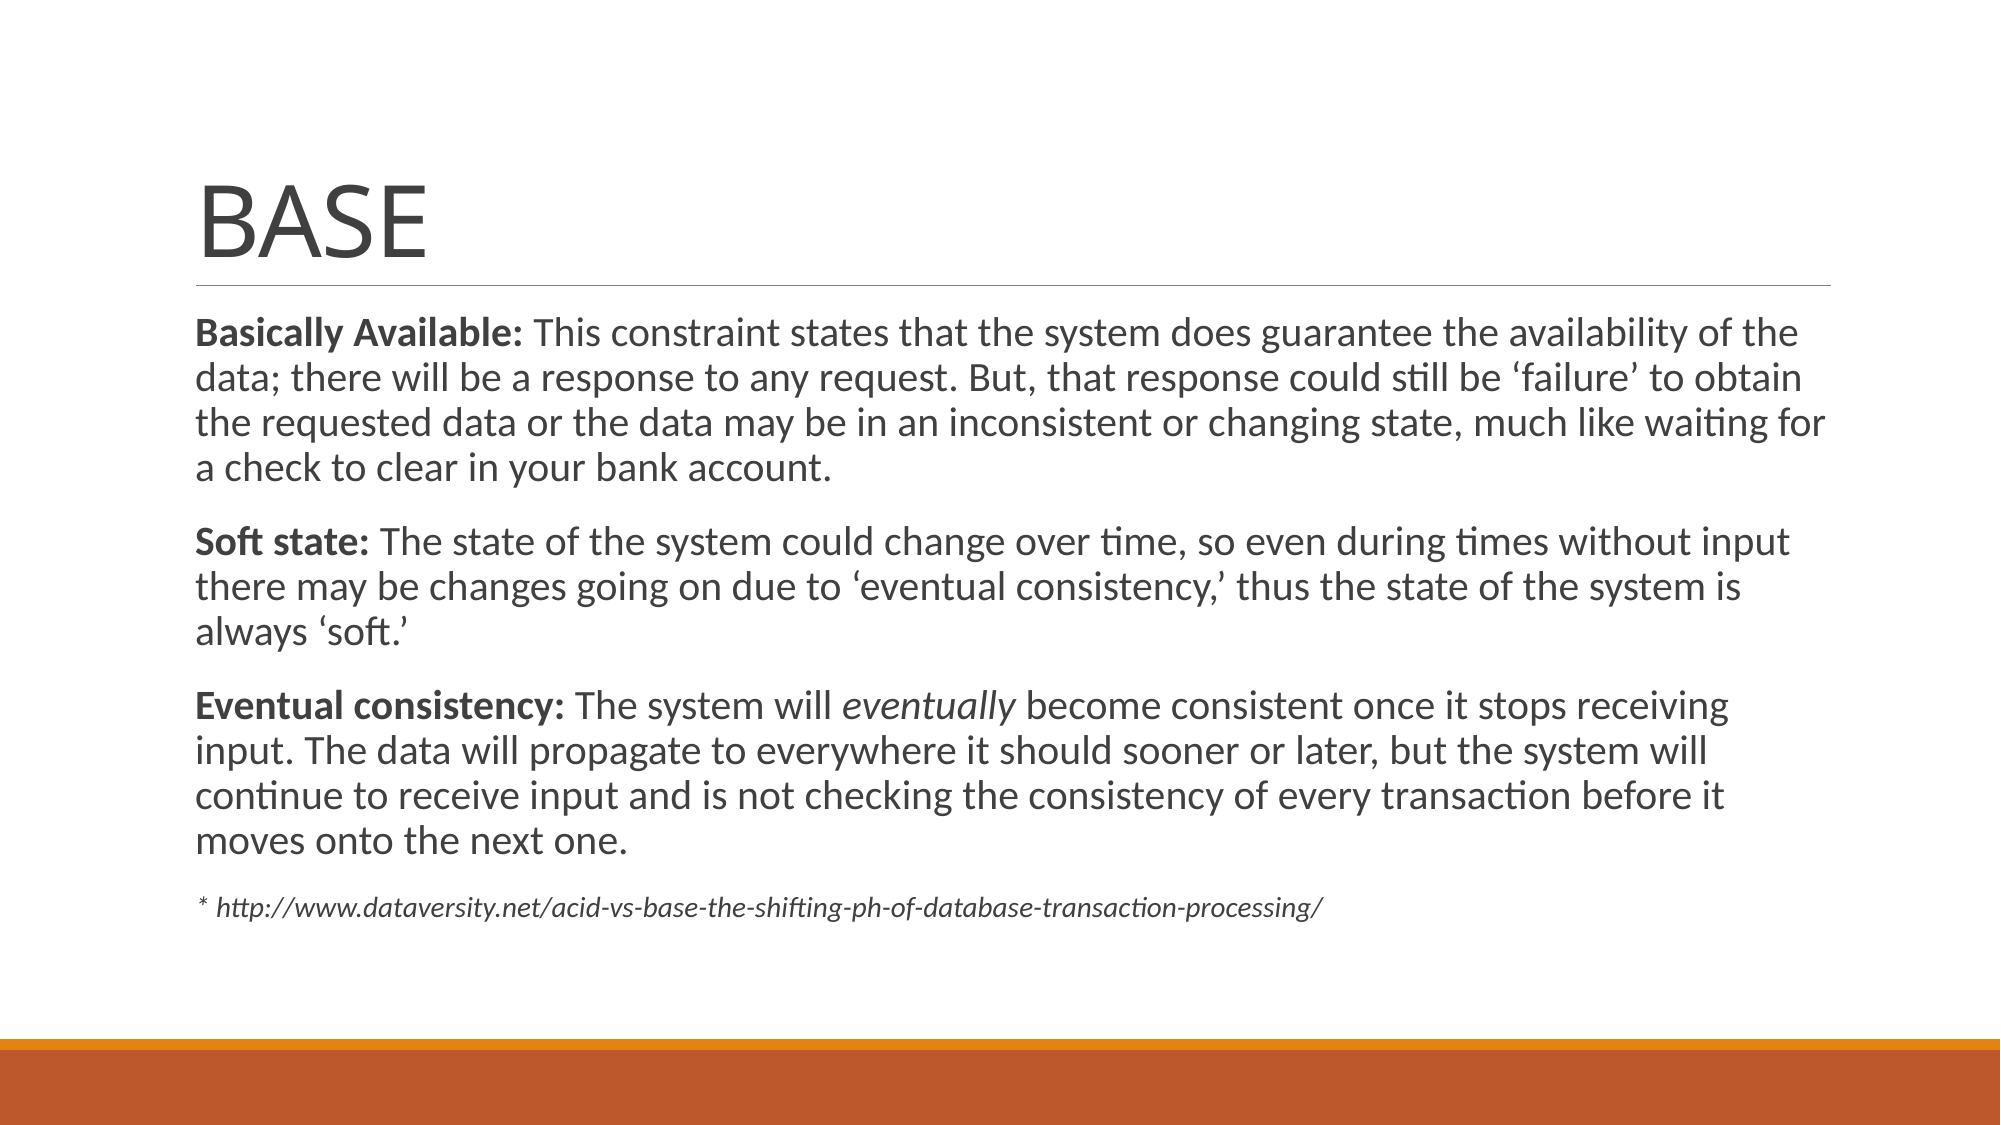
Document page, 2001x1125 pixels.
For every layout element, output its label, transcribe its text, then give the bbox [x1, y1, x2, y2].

list Basically Available: This constraint states that the system does guarantee the availability of the data; there will be a response to any request. But, that response could still be ‘failure’ to obtain the requested data or the data may be in an inconsistent or changing state, much like waiting for a check to clear in your bank account. Soft state: The state of the system could change over time, so even during times without input there may be changes going on due to ‘eventual consistency,’ thus the state of the system is always ‘soft.’ Eventual consistency: The system will eventually become consistent once it stops receiving input. The data will propagate to everywhere it should sooner or later, but the system will continue to receive input and is not checking the consistency of every transaction before it moves onto the next one. * http://www.dataversity.net/acid-vs-base-the-shifting-ph-of-database-transaction-processing/ [180, 302, 1830, 963]
title BASE [180, 47, 1830, 285]
